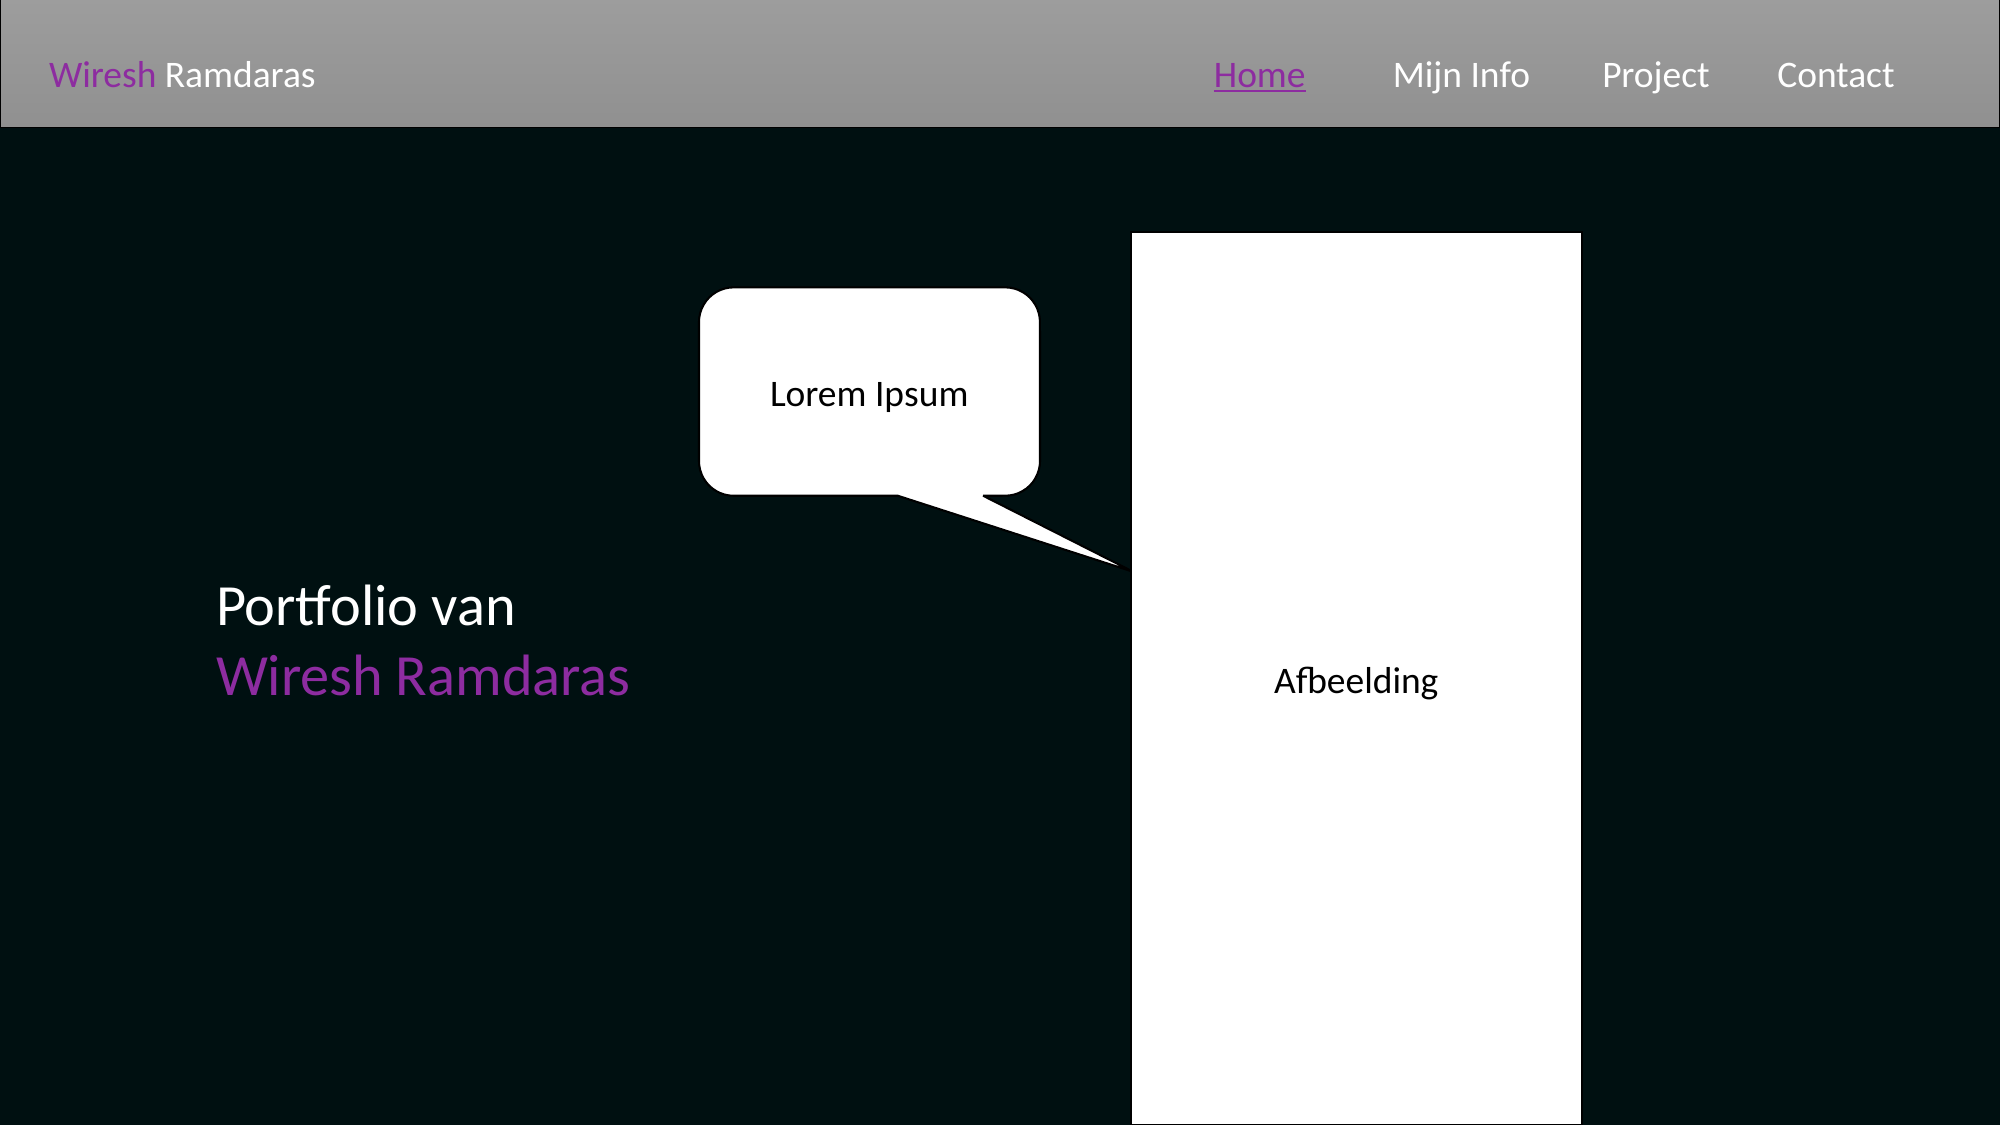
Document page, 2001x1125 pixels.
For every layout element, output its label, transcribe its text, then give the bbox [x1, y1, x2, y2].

text_box [0, 0, 2000, 128]
text_box Mijn Info [1386, 42, 1565, 102]
text_box Portfolio van Wiresh Ramdaras [201, 559, 699, 715]
text_box Home [1199, 42, 1386, 102]
text_box Afbeelding [1130, 231, 1583, 1125]
text_box Lorem Ipsum [697, 286, 1130, 572]
text_box Wiresh Ramdaras [34, 42, 333, 102]
text_box Project [1587, 42, 1739, 102]
text_box Contact [1762, 42, 1914, 102]
